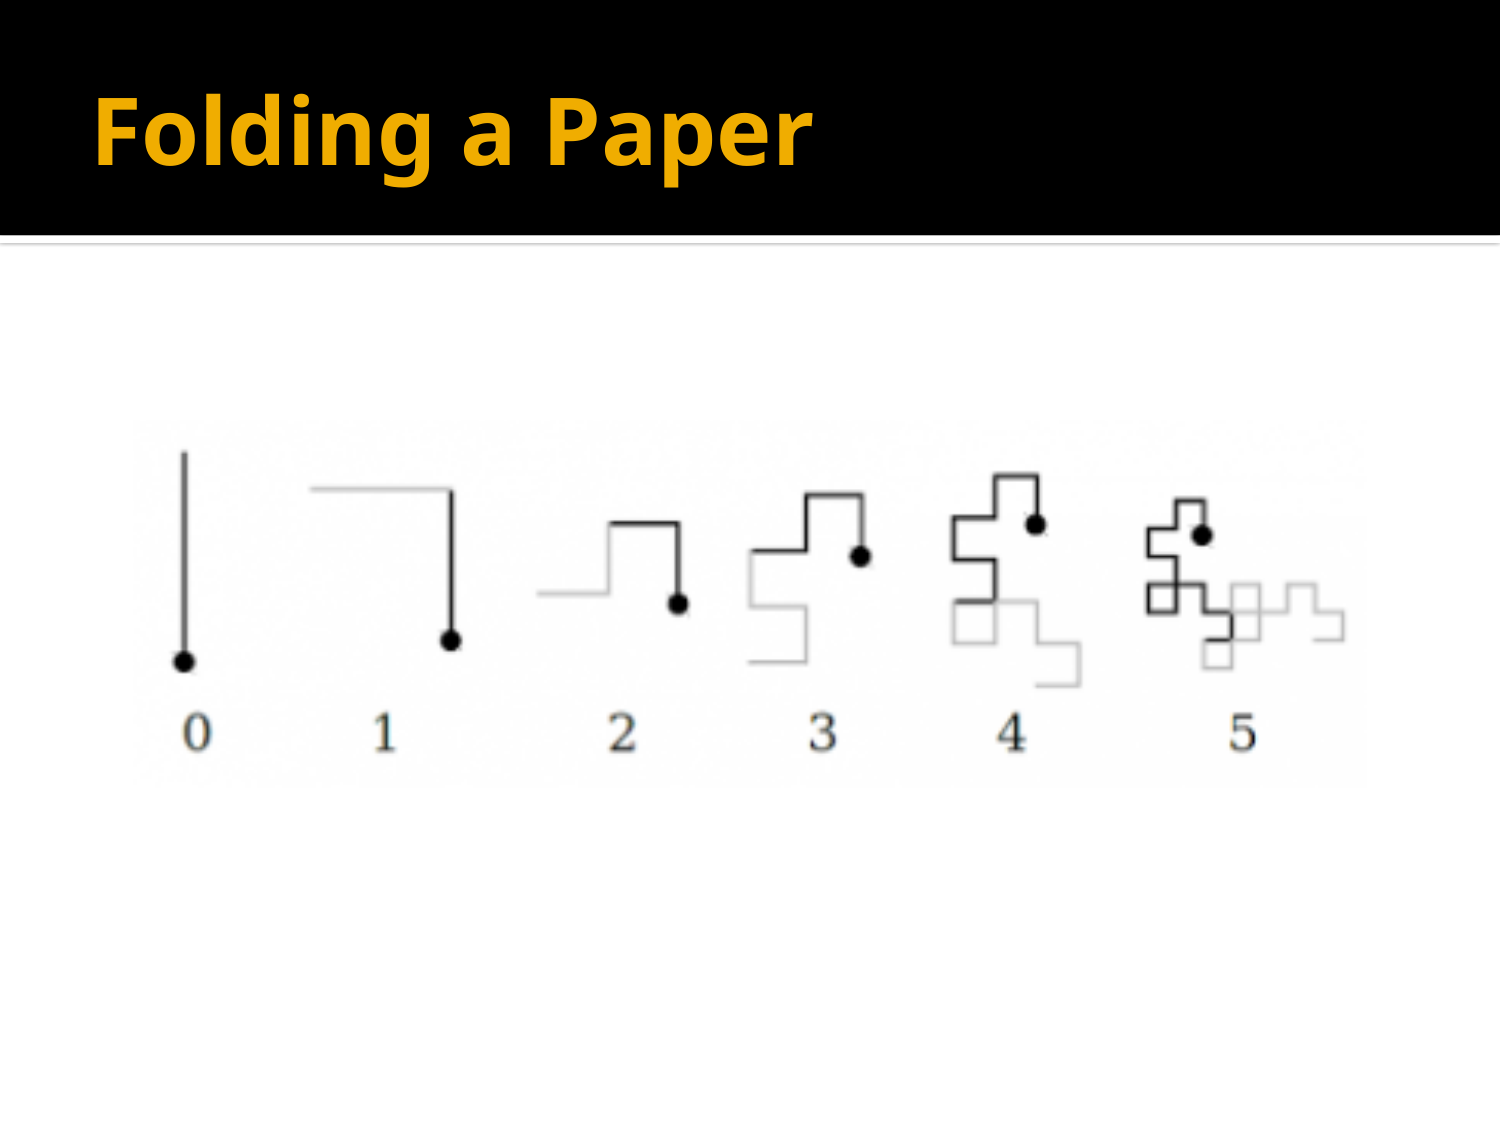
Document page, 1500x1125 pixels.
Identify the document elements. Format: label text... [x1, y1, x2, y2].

picture [133, 420, 1367, 788]
title Folding a Paper [75, 25, 1425, 231]
